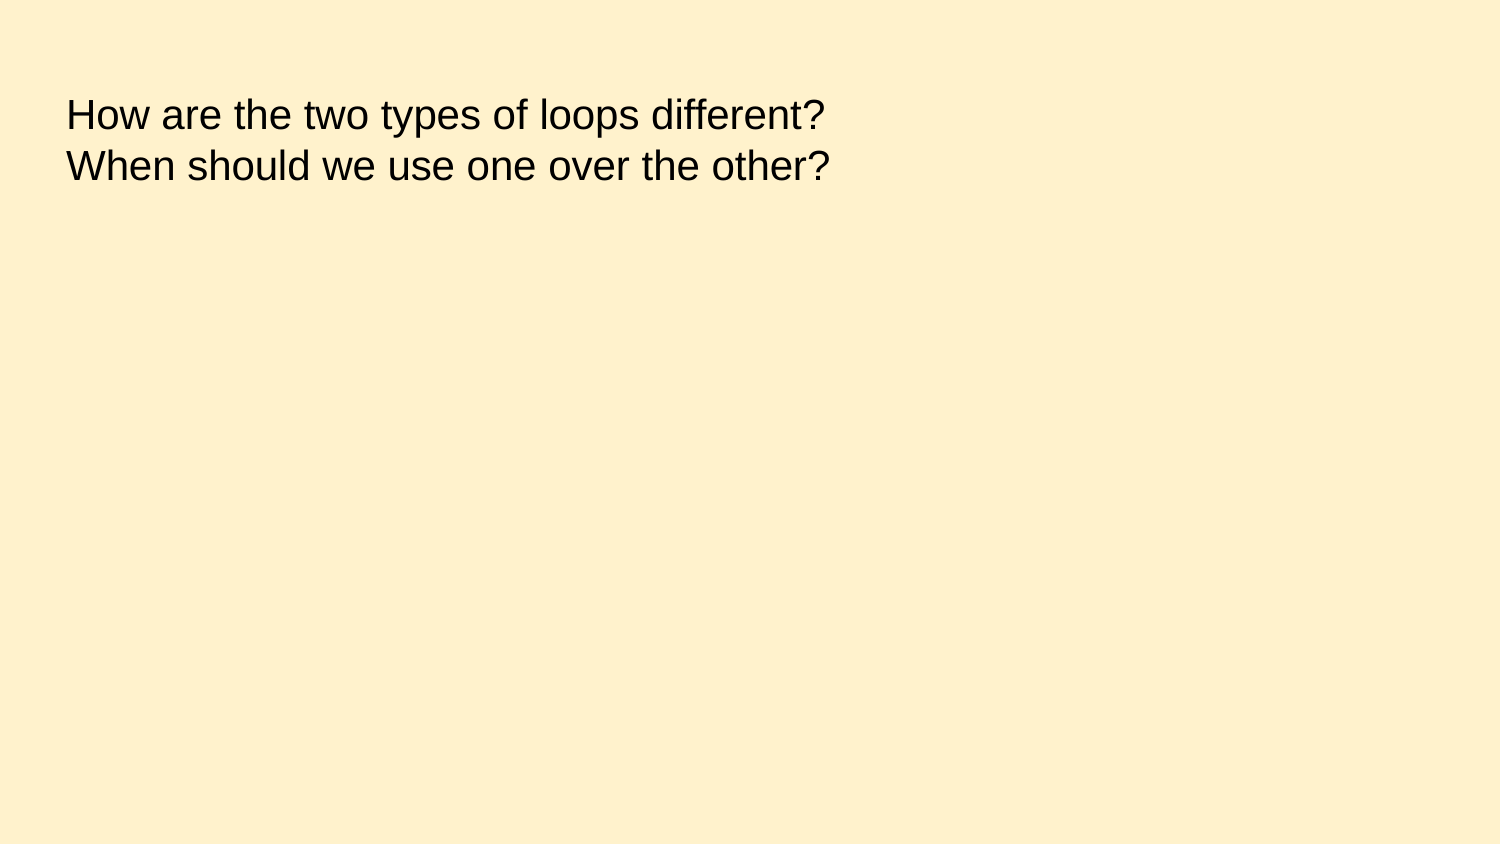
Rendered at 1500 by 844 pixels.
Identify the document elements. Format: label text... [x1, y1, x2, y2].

title How are the two types of loops different? When should we use one over the other? [51, 72, 1449, 213]
